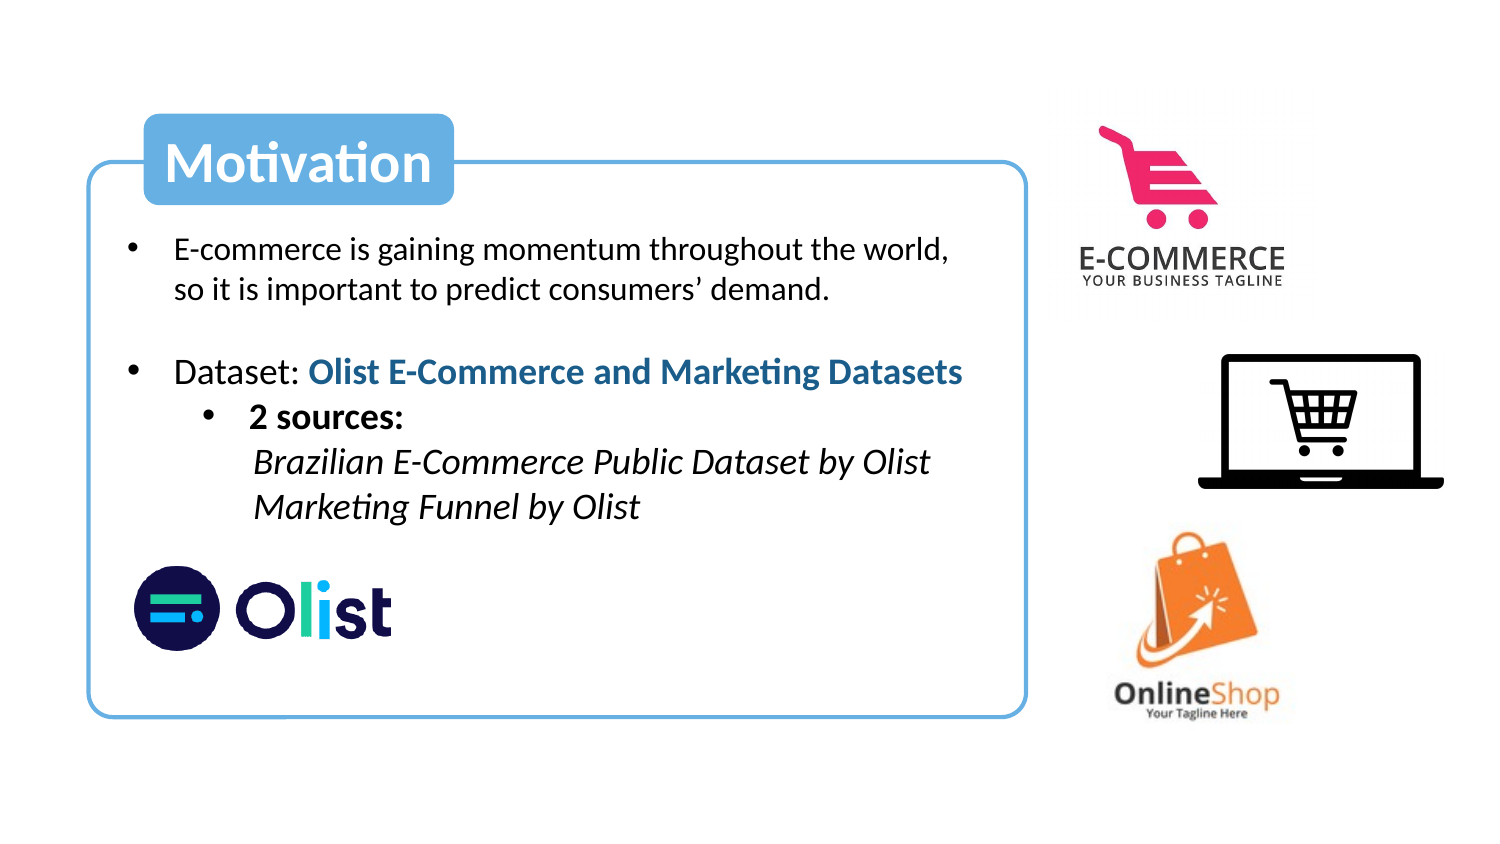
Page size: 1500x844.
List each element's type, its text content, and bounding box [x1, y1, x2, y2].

picture [114, 546, 410, 678]
picture [1198, 354, 1444, 490]
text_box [143, 113, 455, 274]
picture [1045, 86, 1318, 324]
text_box E-commerce is gaining momentum throughout the world, so it is important to predict consumers’ demand. Dataset: Olist E-Commerce and Marketing Datasets 2 sources: Brazilian E-Commerce Public Dataset by Olist Marketing Funnel by Olist [112, 219, 987, 670]
text_box [86, 159, 1029, 720]
picture [1064, 504, 1333, 796]
